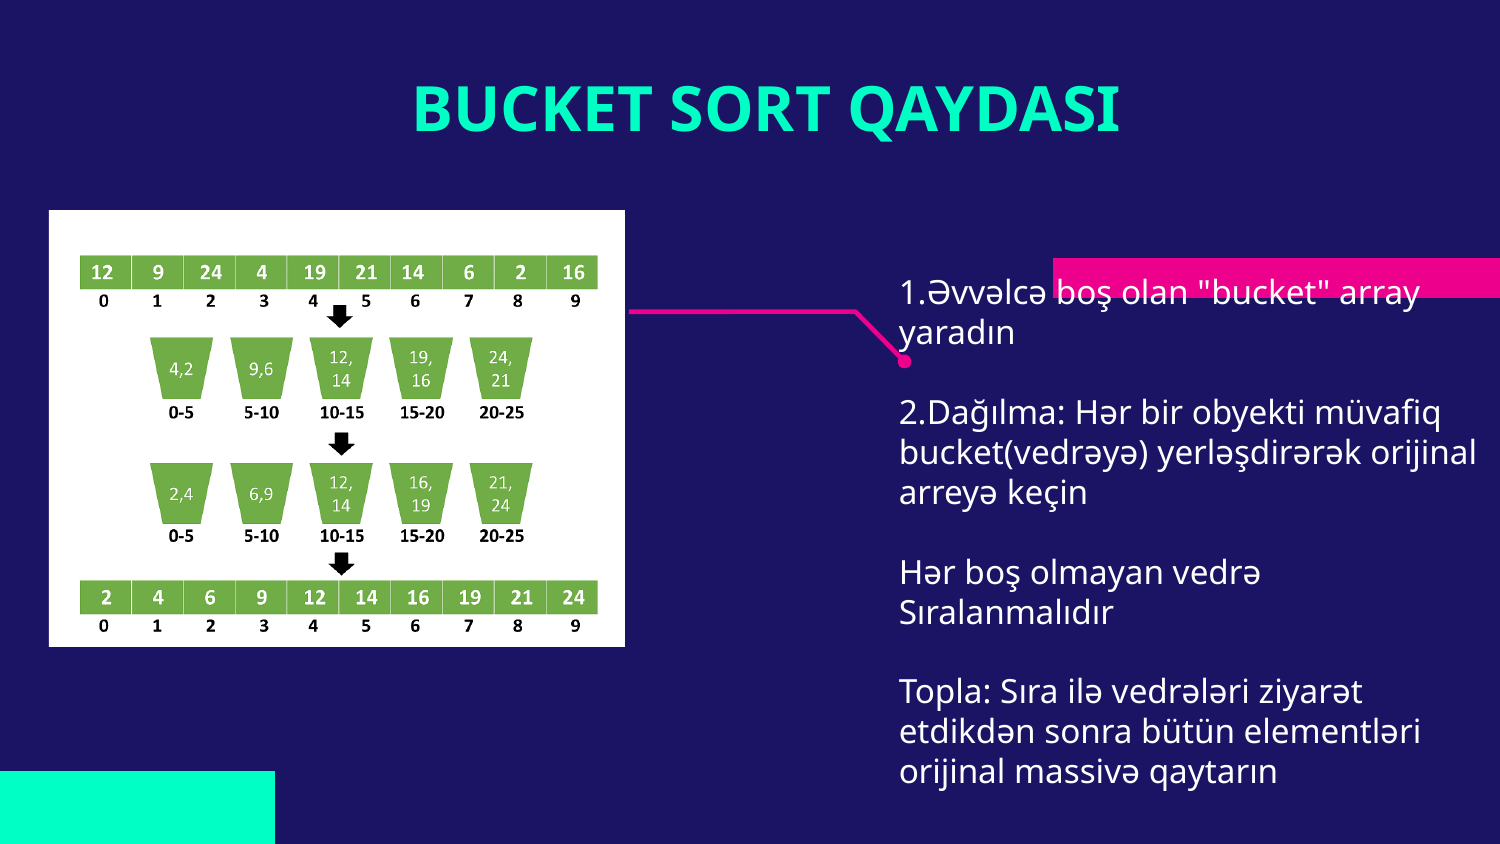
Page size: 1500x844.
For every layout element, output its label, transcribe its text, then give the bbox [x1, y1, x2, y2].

subtitle 1.Əvvəlcə boş olan "bucket" array yaradın 2.Dağılma: Hər bir obyekti müvafiq bucket(vedrəyə) yerləşdirərək orijinal arreyə keçin Hər boş olmayan vedrə Sıralanmalıdır Topla: Sıra ilə vedrələri ziyarət etdikdən sonra bütün elementləri orijinal massivə qaytarın [883, 311, 1500, 830]
title BUCKET SORT QAYDASI [168, 54, 1366, 164]
text_box [629, 311, 911, 368]
picture [48, 209, 626, 647]
